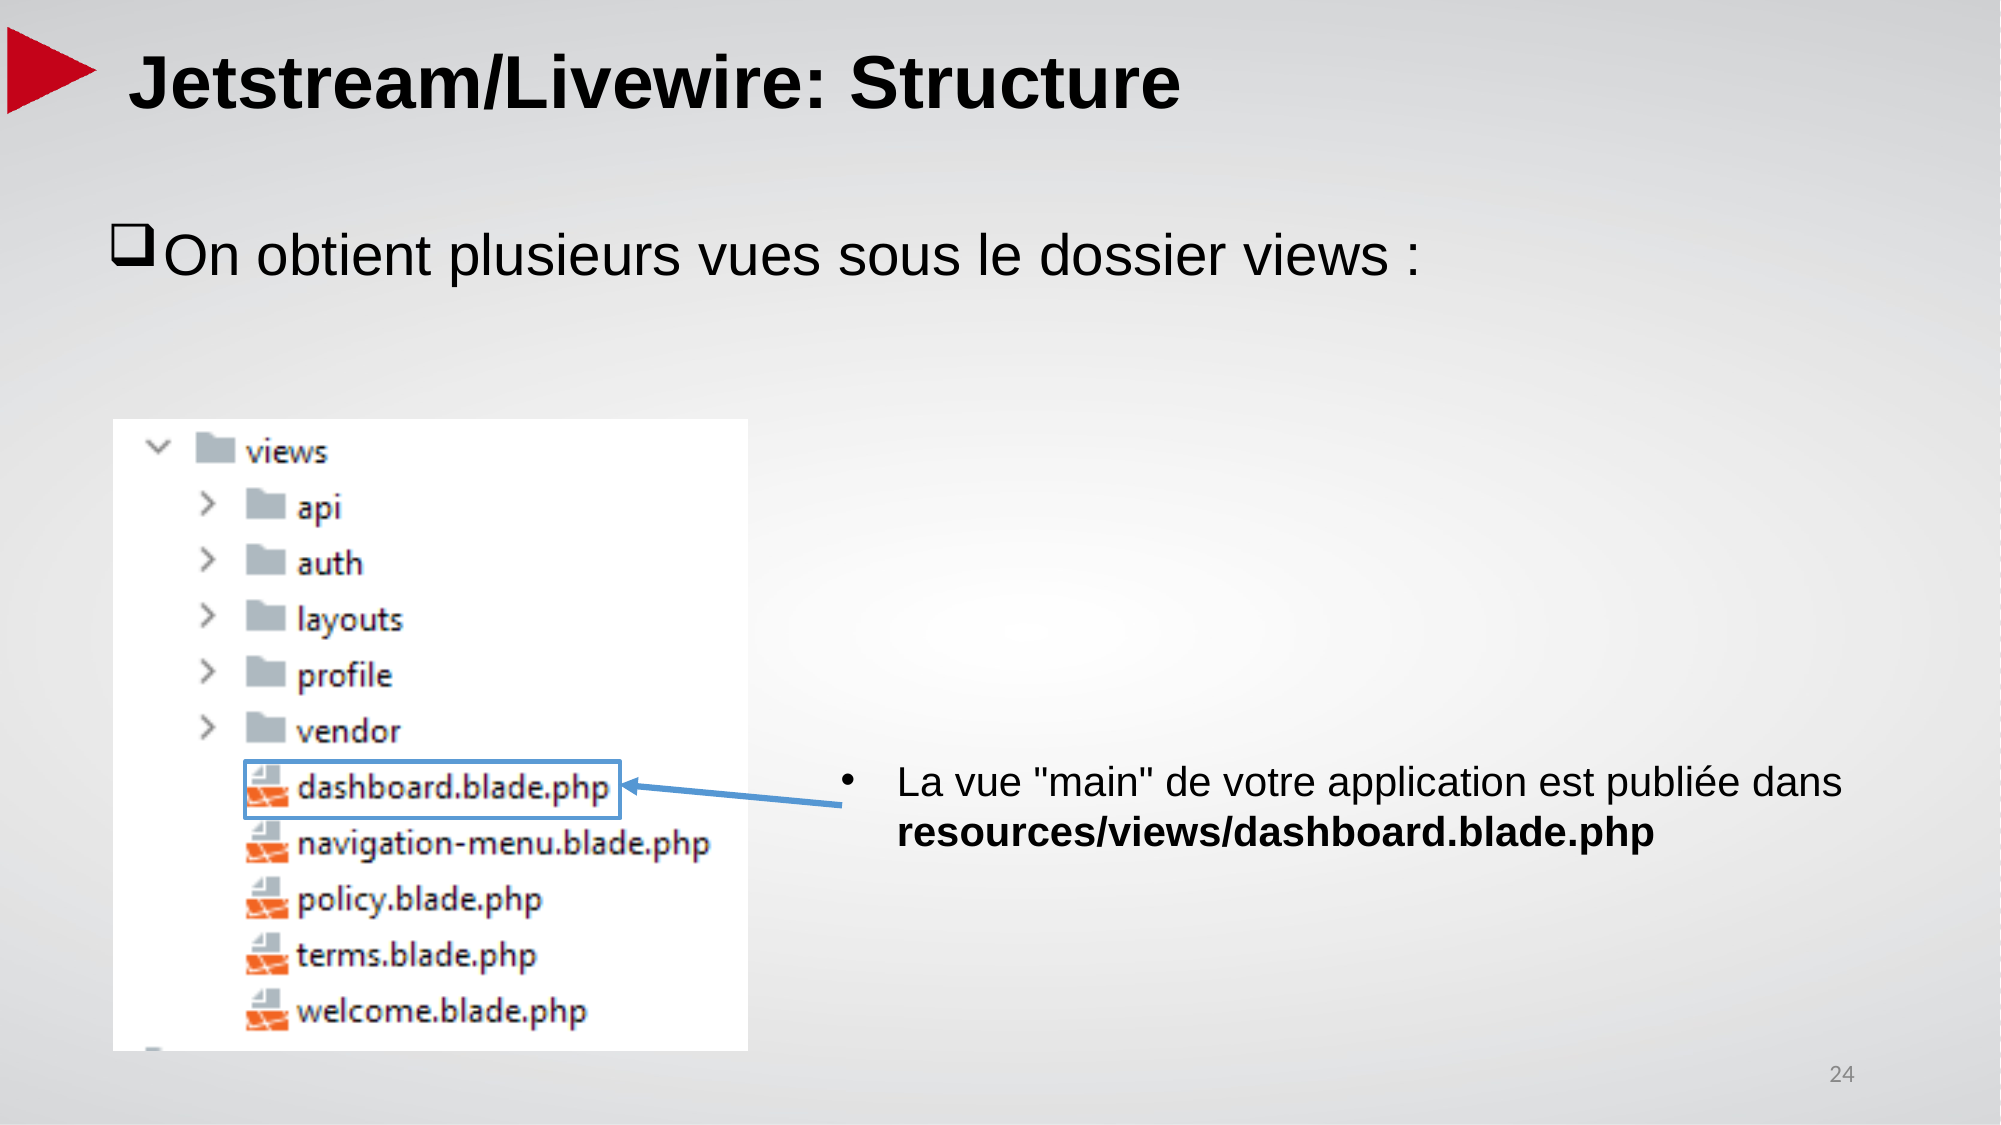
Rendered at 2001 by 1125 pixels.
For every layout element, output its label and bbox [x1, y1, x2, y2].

picture [113, 419, 748, 1051]
text_box [618, 784, 843, 806]
text_box [0, 0, 2000, 1125]
picture [0, 23, 129, 119]
